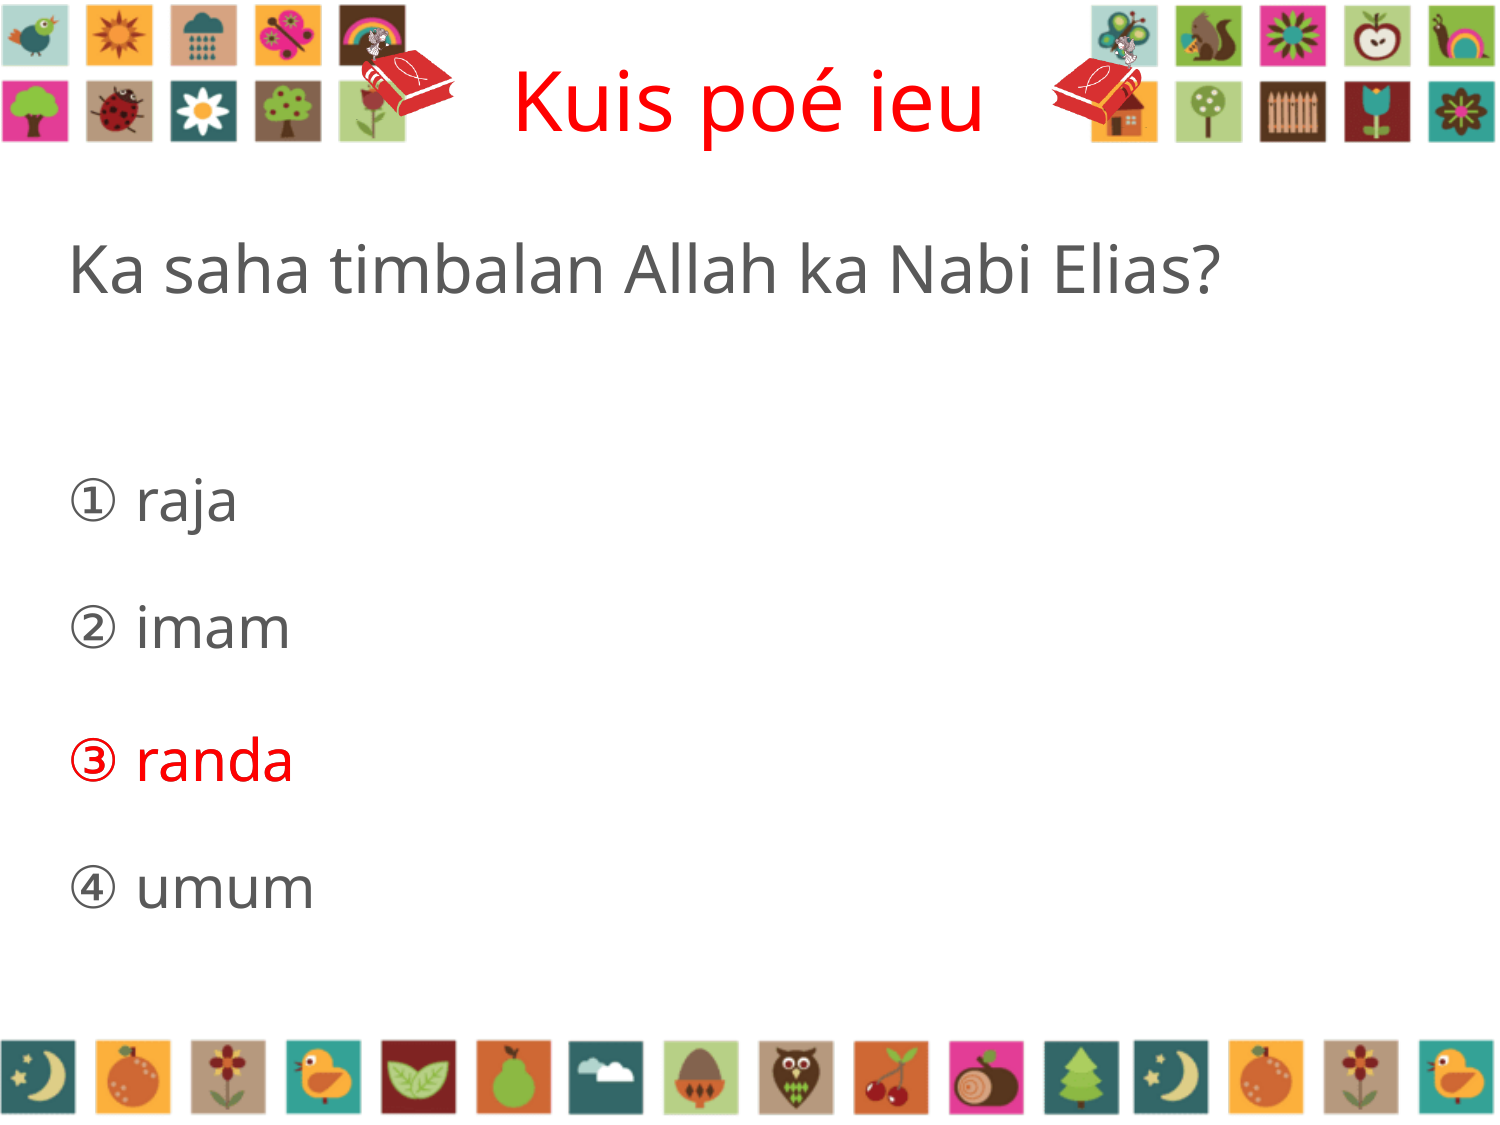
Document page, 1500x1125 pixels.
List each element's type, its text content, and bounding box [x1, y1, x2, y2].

text_box Kuis poé ieu [422, 41, 1081, 156]
text_box ① raja [53, 456, 1436, 541]
text_box Ka saha timbalan Allah ka Nabi Elias? [53, 219, 1436, 315]
text_box ④ umum [53, 842, 1483, 928]
picture [1019, 3, 1500, 150]
picture [0, 3, 487, 150]
text_box ③ randa [53, 716, 1483, 801]
text_box ② imam [53, 582, 1436, 668]
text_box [0, 1028, 1500, 1118]
